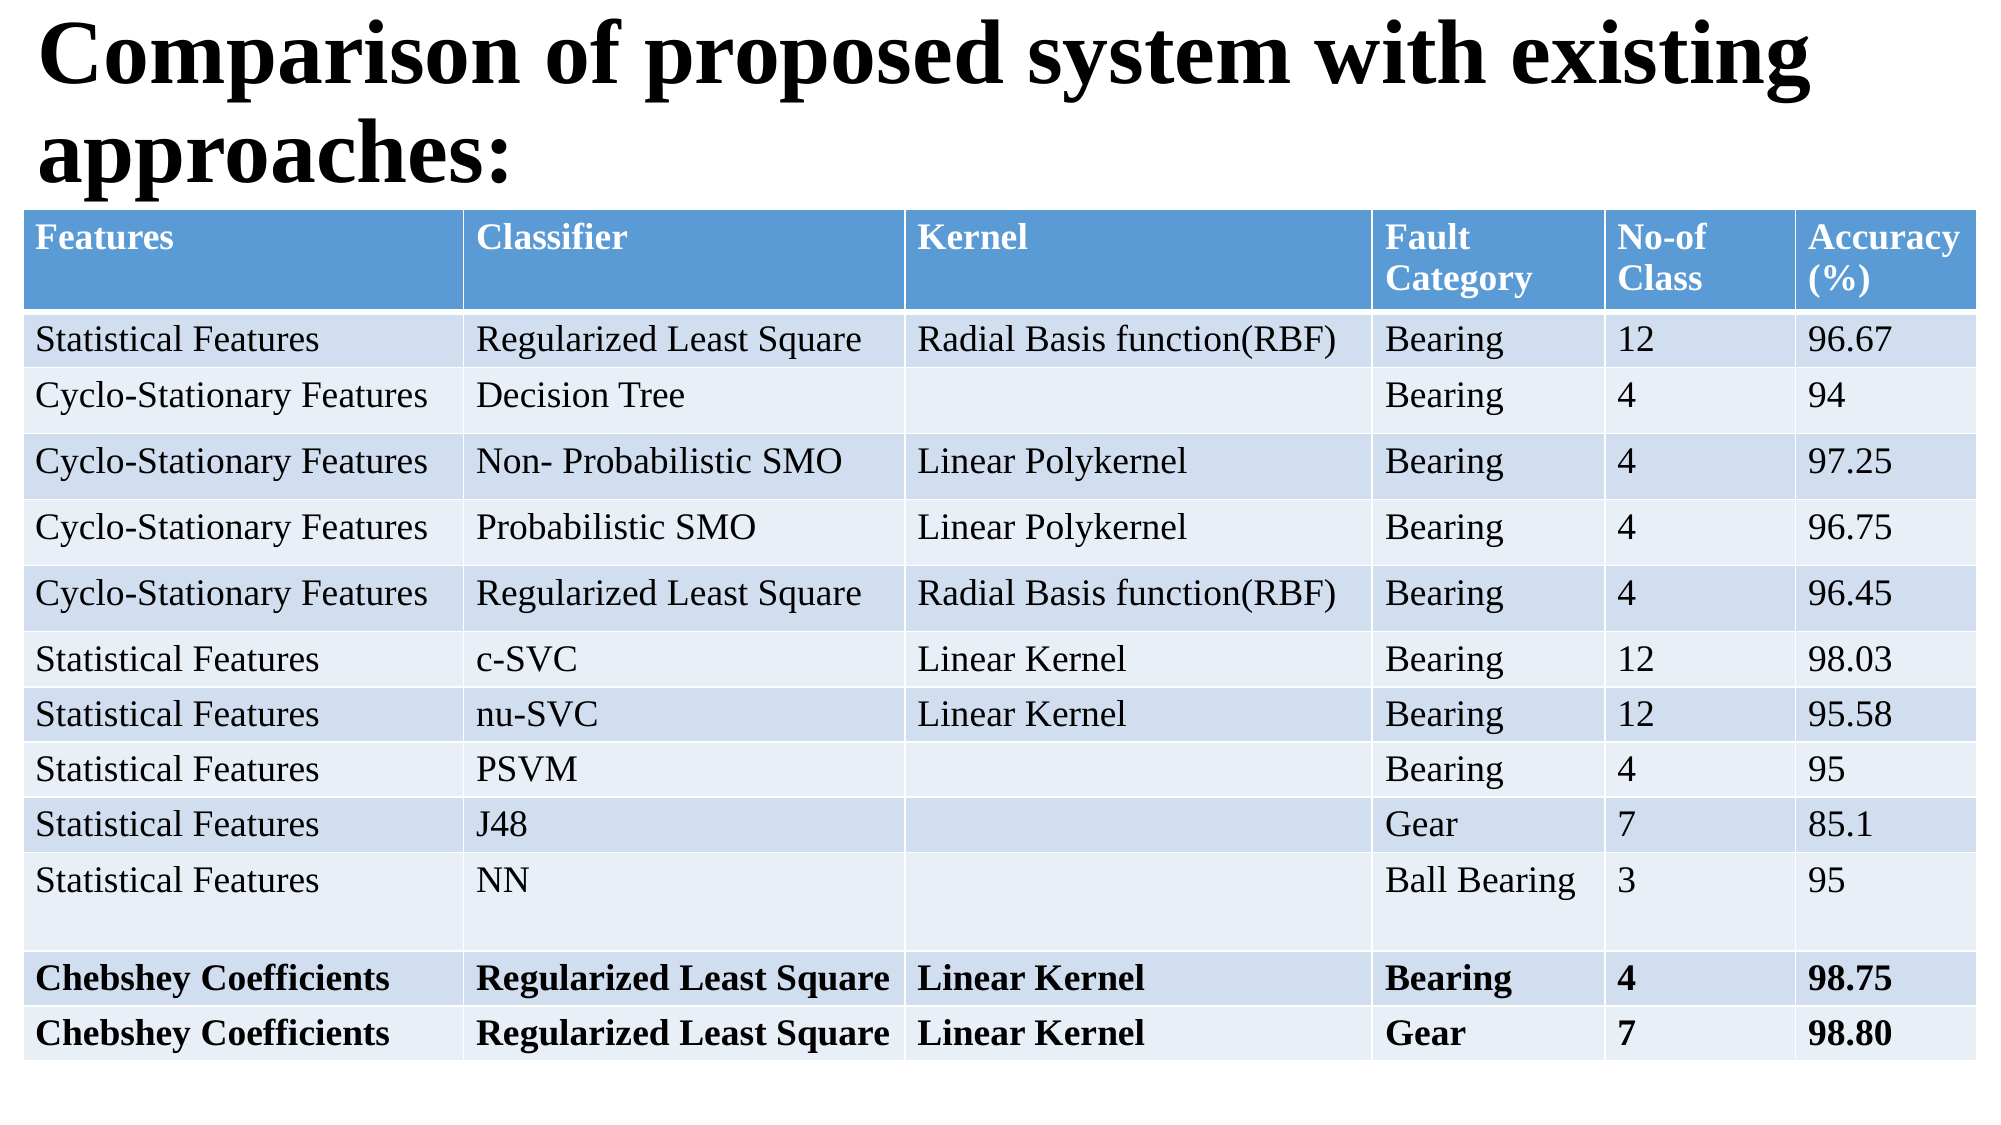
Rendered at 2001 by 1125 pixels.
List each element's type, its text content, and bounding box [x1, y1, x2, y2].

table_cell Linear Polykernel [906, 500, 1371, 565]
table_cell 4 [1606, 500, 1795, 565]
table_cell Linear Polykernel [906, 434, 1371, 499]
table_cell Statistical Features [24, 798, 463, 852]
table_cell Bearing [1373, 688, 1604, 741]
table_cell NN [464, 853, 904, 950]
table_cell [906, 798, 1371, 852]
table_cell Regularized Least Square [464, 1007, 904, 1060]
table_cell Cyclo-Stationary Features [24, 500, 463, 565]
table_cell Bearing [1373, 315, 1604, 367]
table_cell 4 [1606, 743, 1795, 796]
table_cell Regularized Least Square [464, 952, 904, 1005]
table_cell 98.75 [1796, 952, 1976, 1005]
title Comparison of proposed system with existing approaches: [22, 0, 2000, 213]
table_cell Cyclo-Stationary Features [24, 566, 463, 631]
table_cell Bearing [1373, 632, 1604, 686]
table_cell Cyclo-Stationary Features [24, 434, 463, 499]
table_cell 96.67 [1796, 315, 1976, 367]
table_cell Bearing [1373, 743, 1604, 796]
table_cell 7 [1606, 1007, 1795, 1060]
table_cell Chebshey Coefficients [24, 1007, 463, 1060]
table_cell 4 [1606, 368, 1795, 433]
table_cell PSVM [464, 743, 904, 796]
table_cell Radial Basis function(RBF) [906, 566, 1371, 631]
table_cell Non- Probabilistic SMO [464, 434, 904, 499]
table_cell 12 [1606, 315, 1795, 367]
table_cell Regularized Least Square [464, 315, 904, 367]
table_cell J48 [464, 798, 904, 852]
table_header Classifier [464, 210, 904, 309]
table_cell Statistical Features [24, 853, 463, 950]
table_cell Statistical Features [24, 632, 463, 686]
table_cell 97.25 [1796, 434, 1976, 499]
table_header Fault Category [1373, 210, 1604, 309]
table_cell Linear Kernel [906, 1007, 1371, 1060]
table_cell Ball Bearing [1373, 853, 1604, 950]
table_header Kernel [906, 210, 1371, 309]
table_cell Probabilistic SMO [464, 500, 904, 565]
table_cell 4 [1606, 566, 1795, 631]
table_cell Chebshey Coefficients [24, 952, 463, 1005]
table_cell Linear Kernel [906, 688, 1371, 741]
table_cell Bearing [1373, 566, 1604, 631]
table_cell 94 [1796, 368, 1976, 433]
table_cell Bearing [1373, 952, 1604, 1005]
table_cell Cyclo-Stationary Features [24, 368, 463, 433]
table_cell 3 [1606, 853, 1795, 950]
table_cell nu-SVC [464, 688, 904, 741]
table_cell Linear Kernel [906, 632, 1371, 686]
table_cell Gear [1373, 798, 1604, 852]
table_cell Statistical Features [24, 743, 463, 796]
table_cell Statistical Features [24, 315, 463, 367]
table_cell 12 [1606, 632, 1795, 686]
table_cell Bearing [1373, 368, 1604, 433]
table_cell Linear Kernel [906, 952, 1371, 1005]
table_cell 98.80 [1796, 1007, 1976, 1060]
table_cell 95 [1796, 853, 1976, 950]
table_cell 7 [1606, 798, 1795, 852]
table_cell Decision Tree [464, 368, 904, 433]
table_cell Bearing [1373, 434, 1604, 499]
table_header Features [24, 210, 463, 309]
table_cell [906, 368, 1371, 433]
table_cell 95 [1796, 743, 1976, 796]
table_cell 4 [1606, 434, 1795, 499]
table_cell c-SVC [464, 632, 904, 686]
table_cell 95.58 [1796, 688, 1976, 741]
table_cell 85.1 [1796, 798, 1976, 852]
table_cell 98.03 [1796, 632, 1976, 686]
table_cell Regularized Least Square [464, 566, 904, 631]
table_cell Radial Basis function(RBF) [906, 315, 1371, 367]
table_cell 96.45 [1796, 566, 1976, 631]
table_header Accuracy(%) [1796, 210, 1976, 309]
table_cell Statistical Features [24, 688, 463, 741]
table_cell Bearing [1373, 500, 1604, 565]
table_cell Gear [1373, 1007, 1604, 1060]
table_cell [906, 853, 1371, 950]
table_cell 96.75 [1796, 500, 1976, 565]
table_cell 4 [1606, 952, 1795, 1005]
table_cell [906, 743, 1371, 796]
table_header No-of Class [1606, 210, 1795, 309]
table_cell 12 [1606, 688, 1795, 741]
